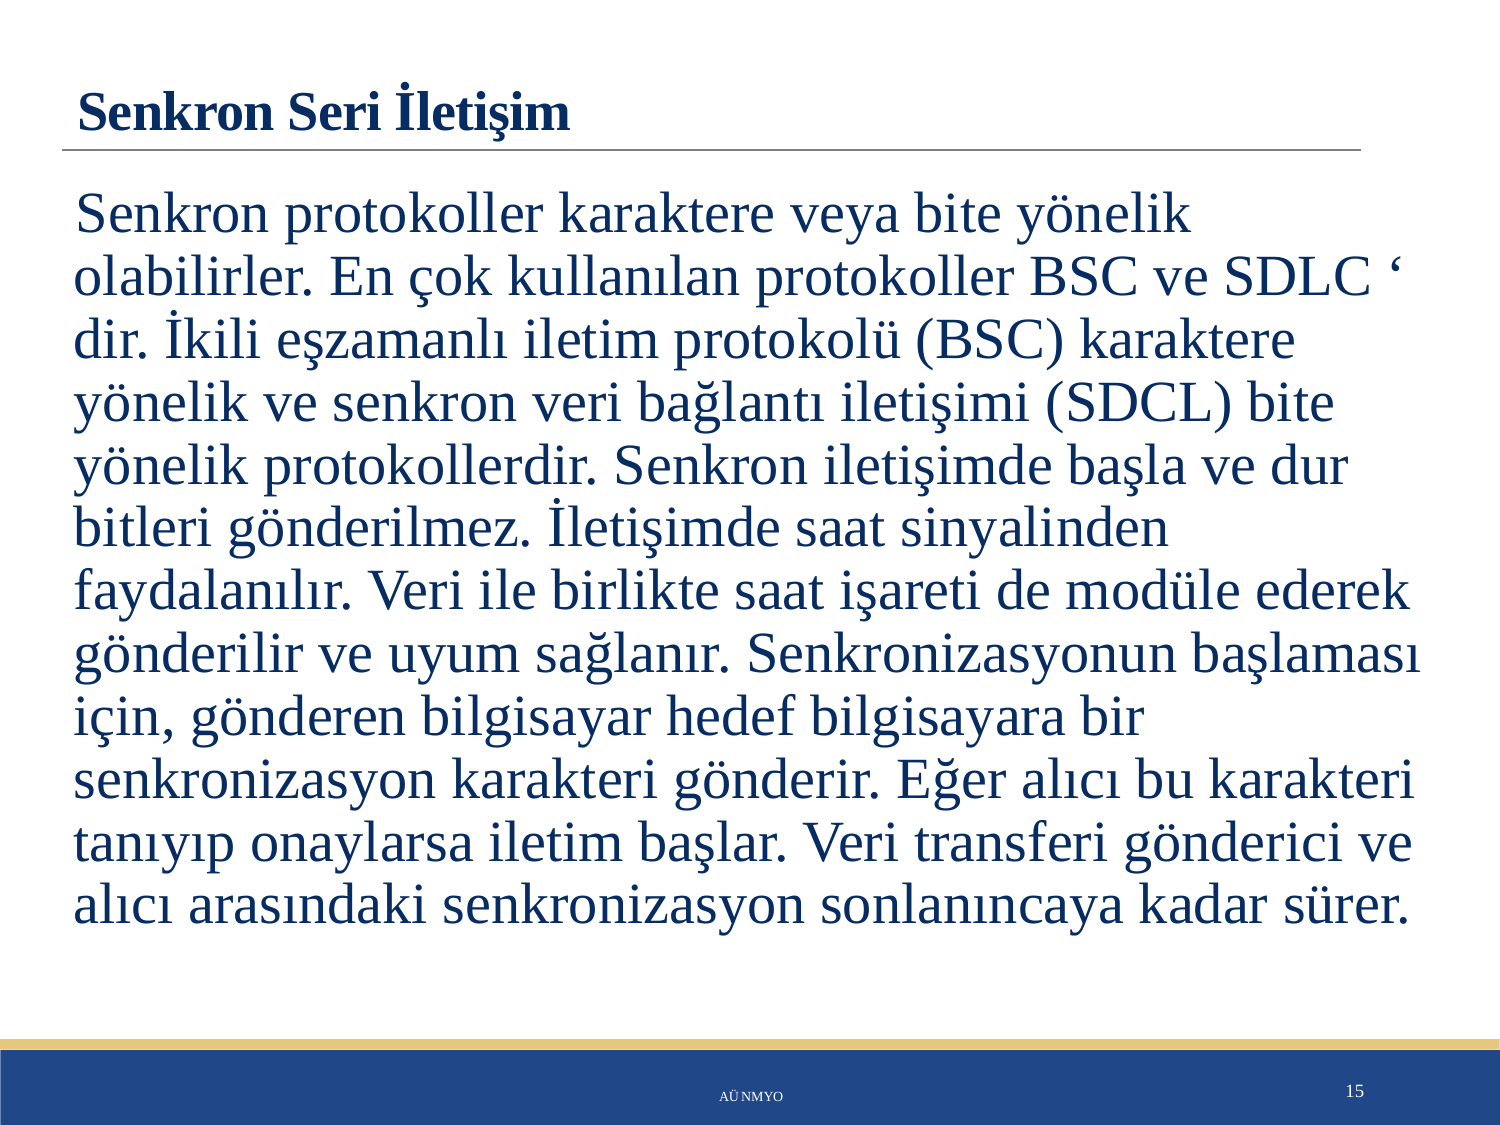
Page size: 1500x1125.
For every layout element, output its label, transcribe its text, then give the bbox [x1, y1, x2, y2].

list Senkron protokoller karaktere veya bite yönelik olabilirler. En çok kullanılan protokoller BSC ve SDLC ‘ dir. İkili eşzamanlı iletim protokolü (BSC) karaktere yönelik ve senkron veri bağlantı iletişimi (SDCL) bite yönelik protokollerdir. Senkron iletişimde başla ve dur bitleri gönderilmez. İletişimde saat sinyalinden faydalanılır. Veri ile birlikte saat işareti de modüle ederek gönderilir ve uyum sağlanır. Senkronizasyonun başlaması için, gönderen bilgisayar hedef bilgisayara bir senkronizasyon karakteri gönderir. Eğer alıcı bu karakteri tanıyıp onaylarsa iletim başlar. Veri transferi gönderici ve alıcı arasındaki senkronizasyon sonlanıncaya kadar sürer. [62, 174, 1438, 963]
footer AÜ NMYO [453, 1059, 1047, 1120]
title Senkron Seri İletişim [62, 47, 1373, 150]
slide_number 15 [1218, 1059, 1380, 1120]
